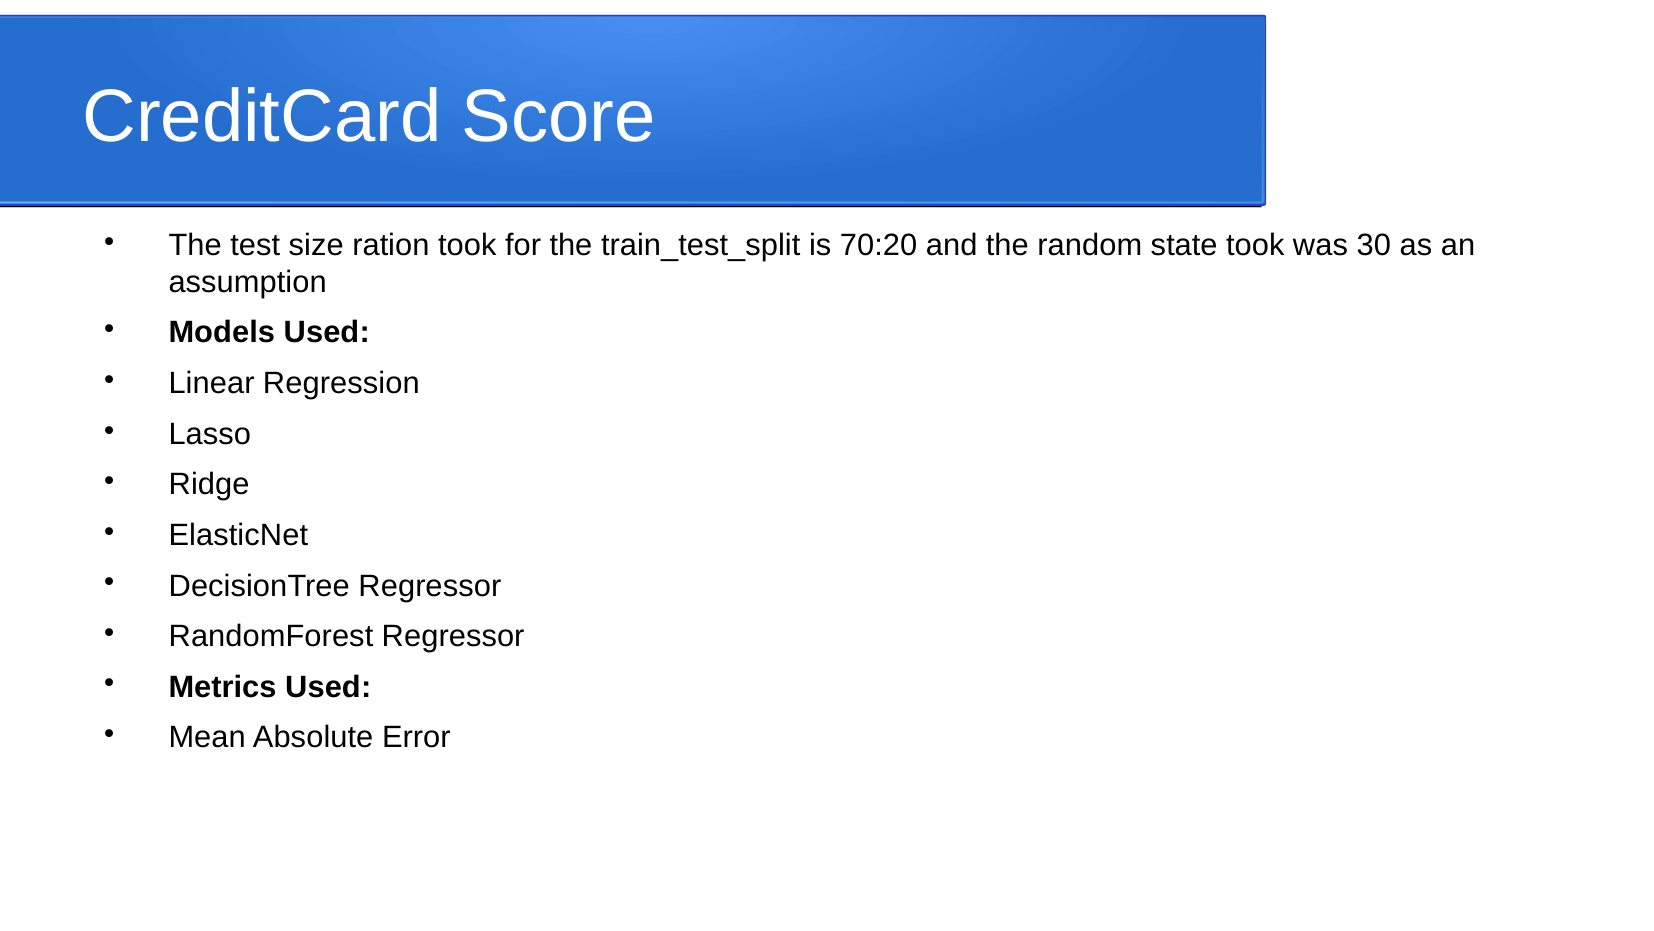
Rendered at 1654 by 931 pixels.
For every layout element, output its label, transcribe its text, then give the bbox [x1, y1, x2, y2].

picture [0, 13, 1269, 211]
text_box The test size ration took for the train_test_split is 70:20 and the random state took was 30 as an assumption Models Used: Linear Regression Lasso Ridge ElasticNet DecisionTree Regressor RandomForest Regressor Metrics Used: Mean Absolute Error [82, 224, 1571, 764]
text_box CreditCard Score [82, 67, 1235, 157]
